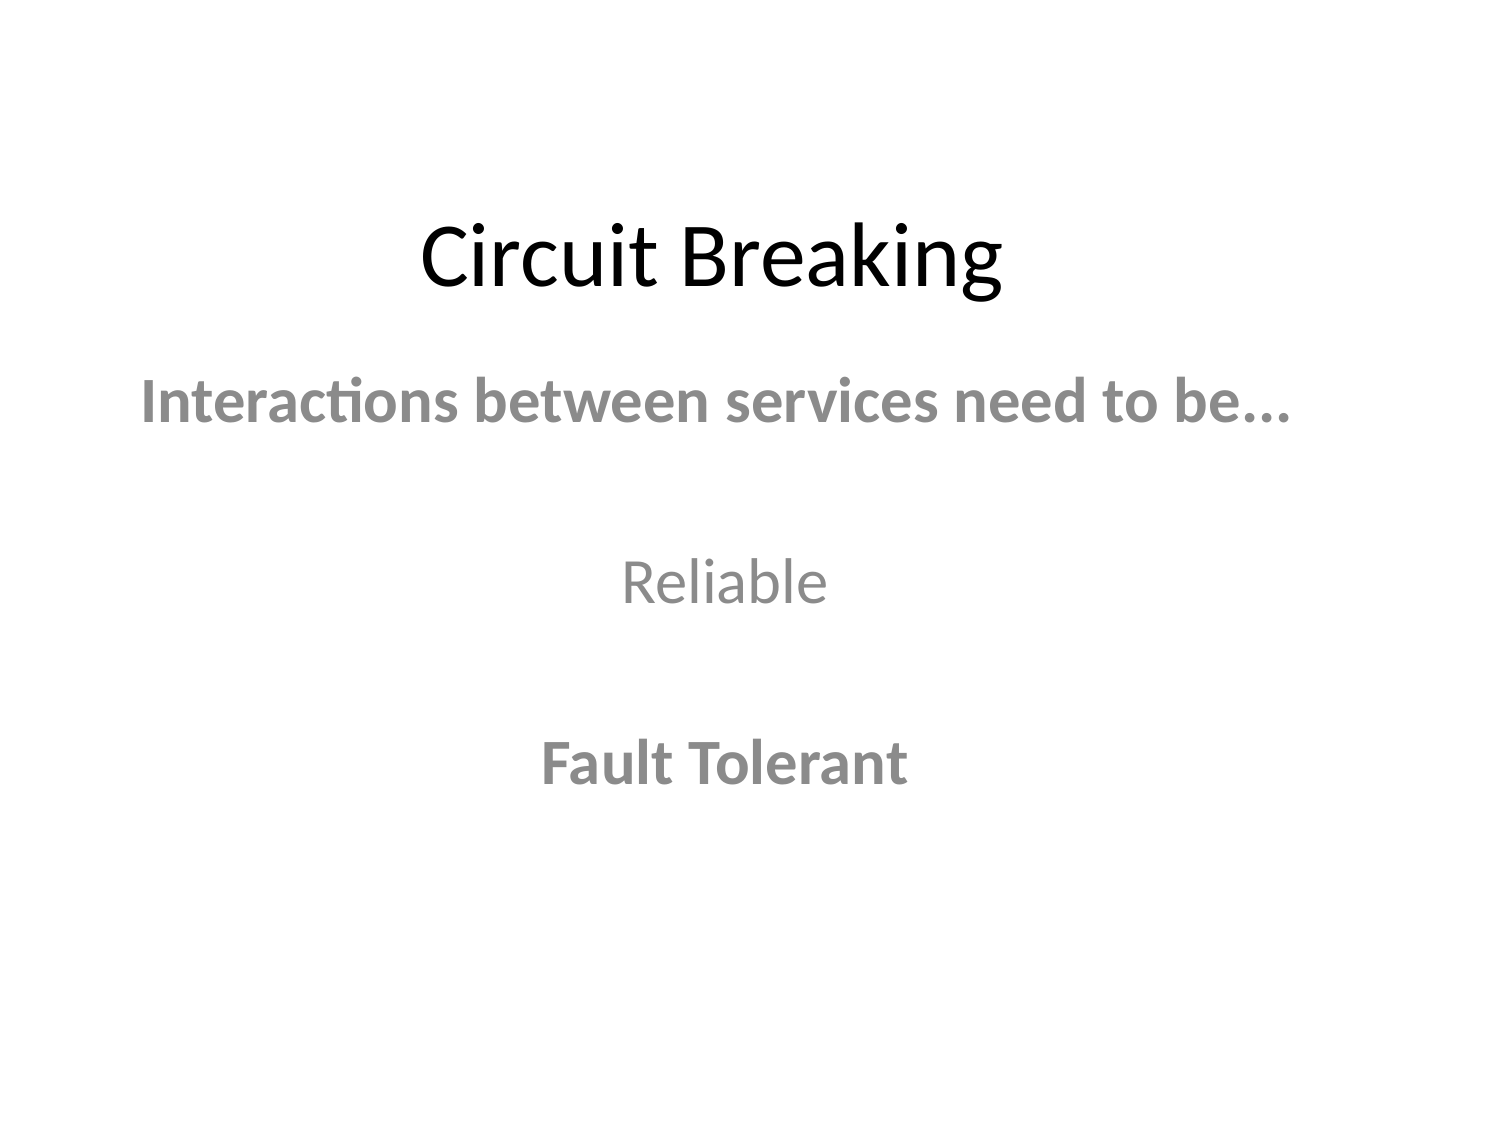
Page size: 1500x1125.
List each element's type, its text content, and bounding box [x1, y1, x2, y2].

title Circuit Breaking [75, 162, 1350, 338]
subtitle Interactions between services need to be... Reliable Fault Tolerant [125, 350, 1325, 1038]
